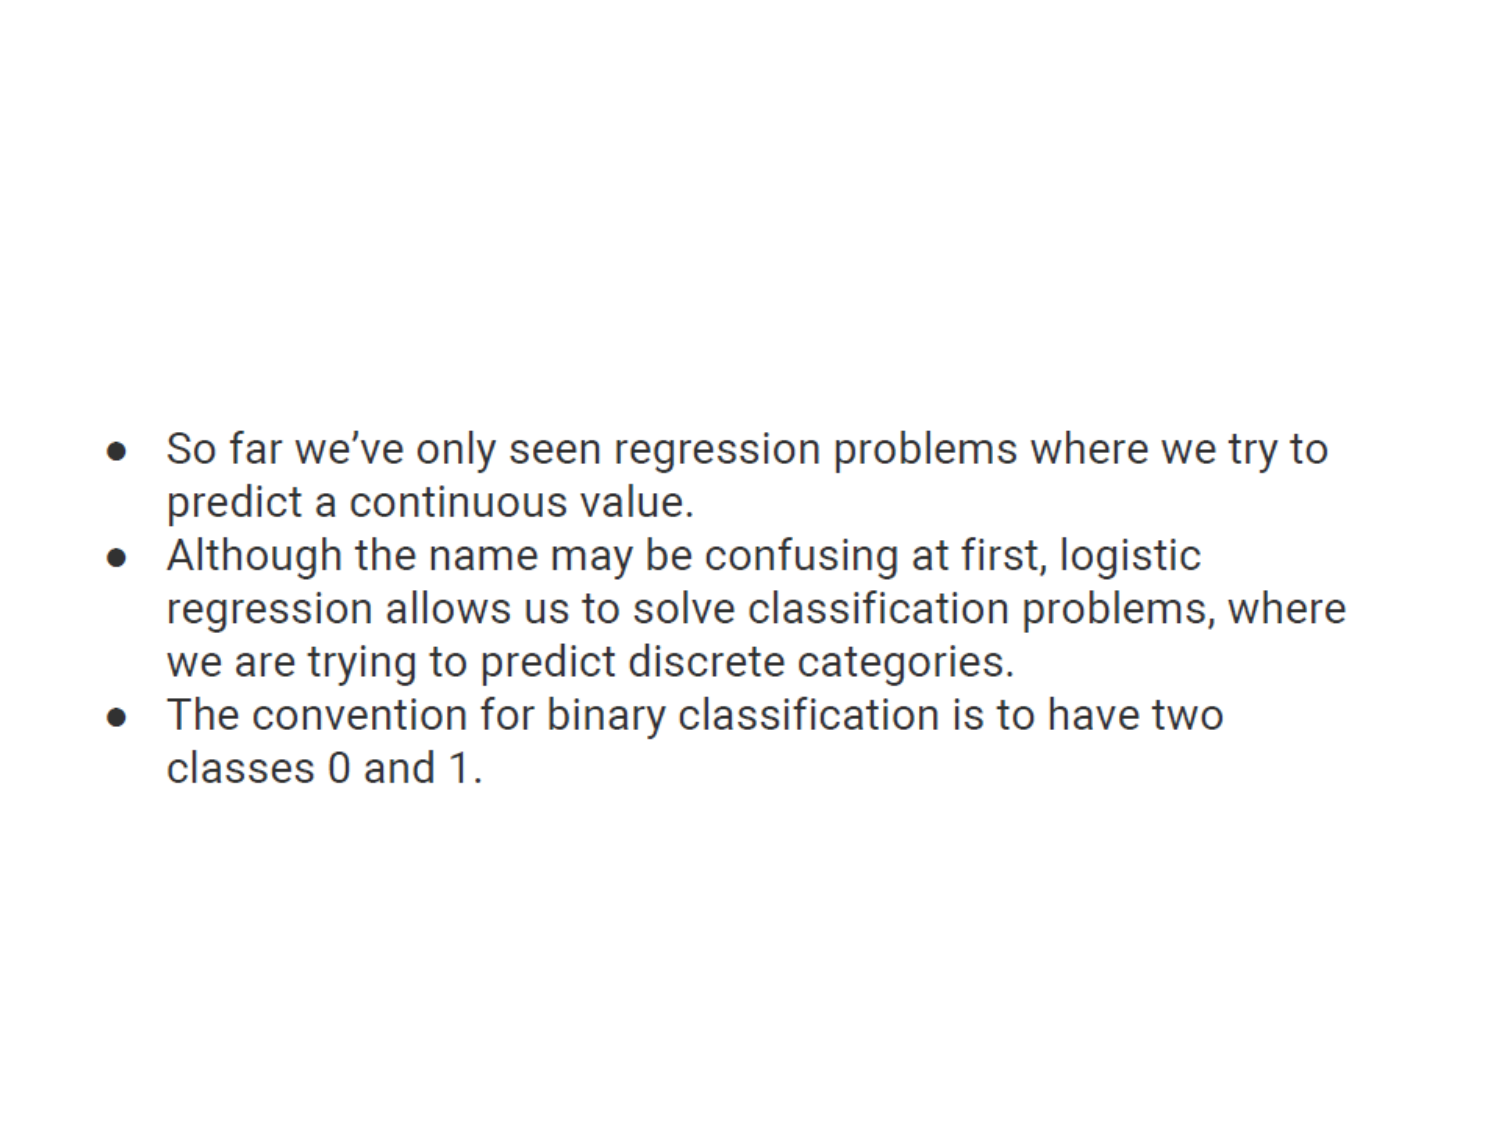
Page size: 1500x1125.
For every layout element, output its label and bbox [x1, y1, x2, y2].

picture [45, 412, 1455, 899]
